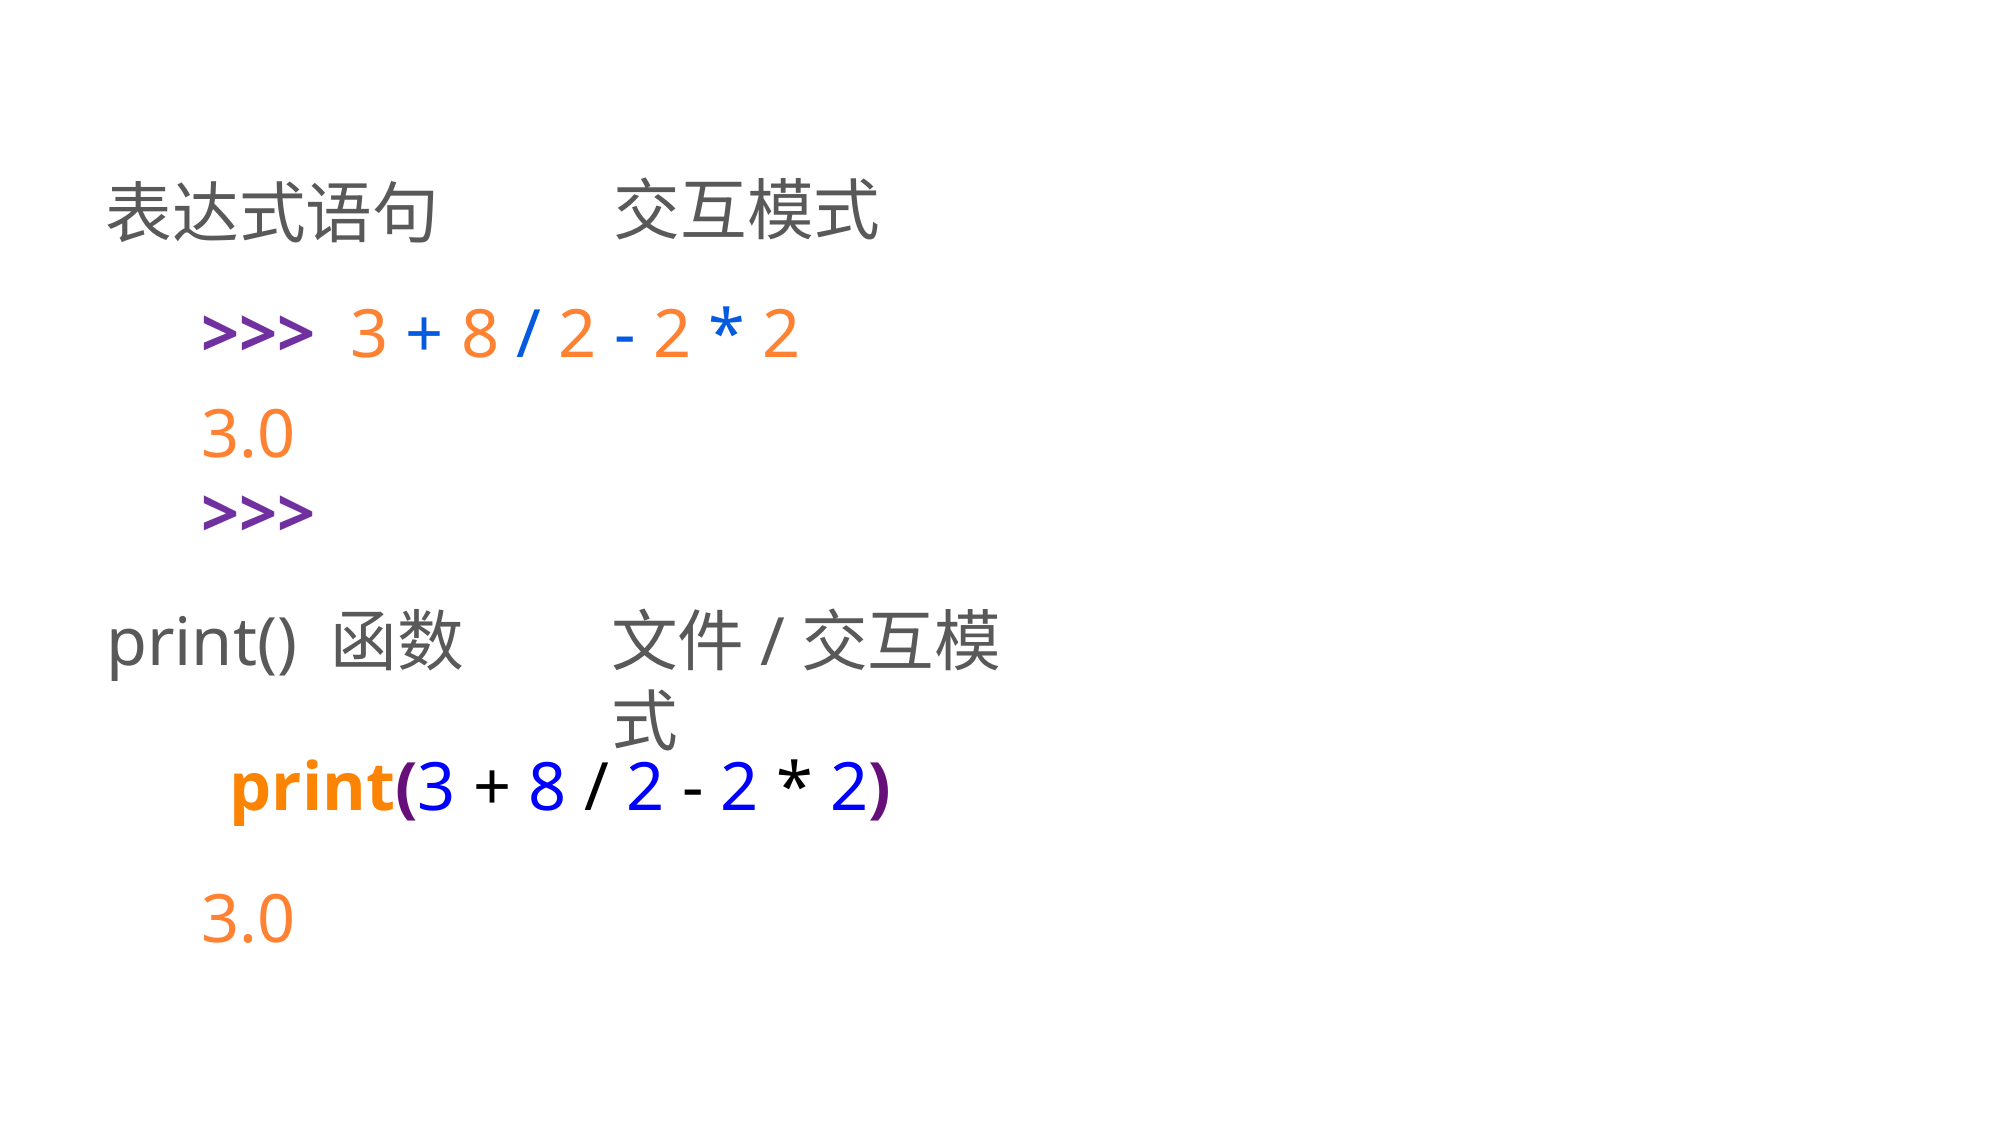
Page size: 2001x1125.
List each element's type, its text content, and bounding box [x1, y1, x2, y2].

text_box 3.0 [186, 868, 311, 963]
text_box 3.0 >>> [186, 383, 913, 559]
text_box 表达式语句 [90, 163, 552, 258]
text_box 交互模式 [598, 160, 1000, 256]
text_box >>> 3 + 8 / 2 - 2 * 2 [186, 283, 1007, 379]
text_box 文件/交互模式 [596, 591, 1081, 766]
text_box print(3 + 8 / 2 - 2 * 2) [215, 736, 907, 832]
text_box print() 函数 [91, 591, 537, 687]
